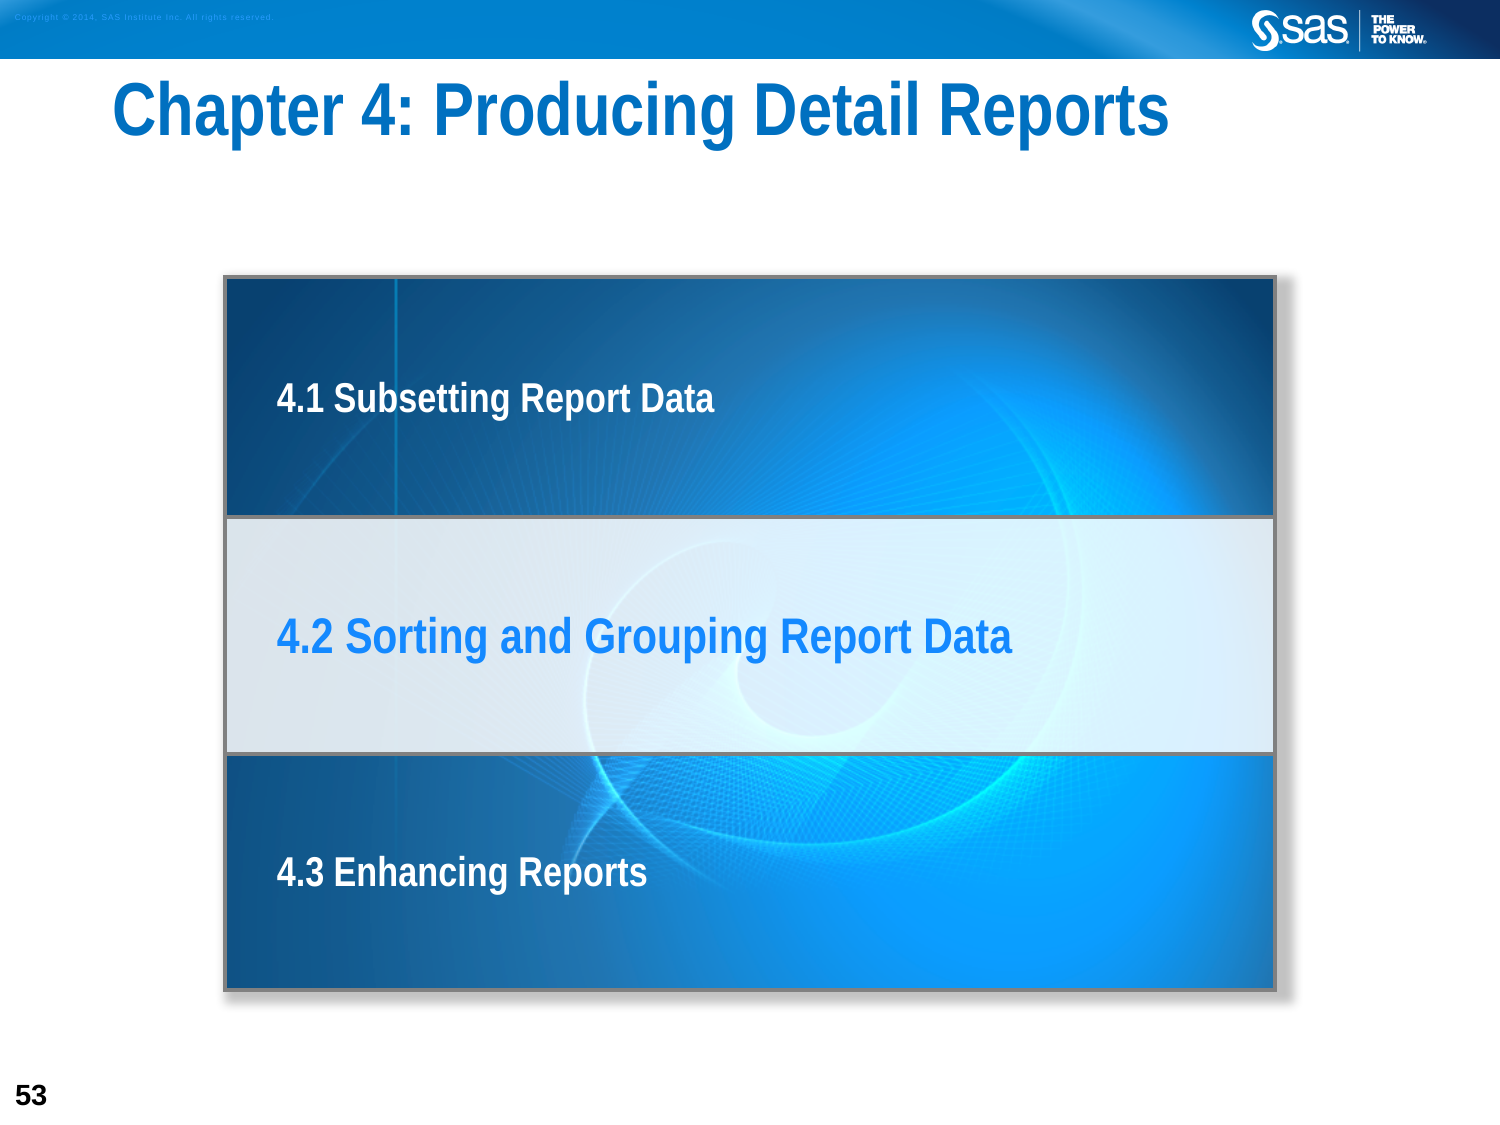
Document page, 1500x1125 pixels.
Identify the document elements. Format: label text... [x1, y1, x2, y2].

picture [0, 0, 1500, 59]
title Chapter 4: Producing Detail Reports [112, 76, 1500, 188]
picture [224, 277, 1275, 991]
